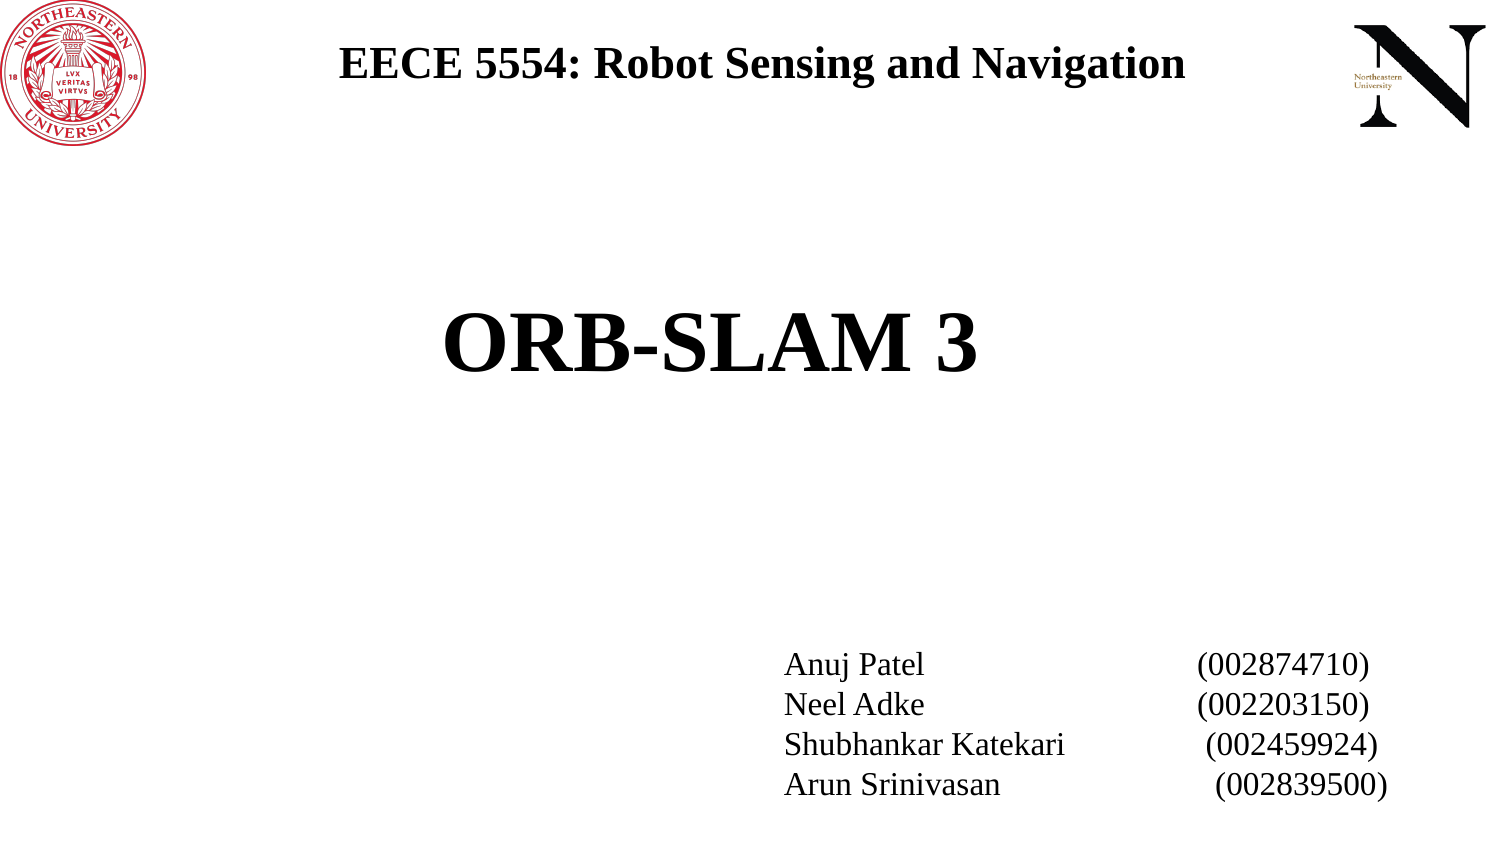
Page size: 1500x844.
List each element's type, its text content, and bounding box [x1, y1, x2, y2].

subtitle Anuj Patel (002874710) Neel Adke (002203150) Shubhankar Katekari (002459924) Arun Srinivasan (002839500) [768, 627, 1500, 844]
picture [1338, 0, 1500, 162]
title ORB-SLAM 3 [192, 291, 1228, 405]
picture [0, 0, 147, 147]
text_box EECE 5554: Robot Sensing and Navigation [324, 17, 1207, 108]
